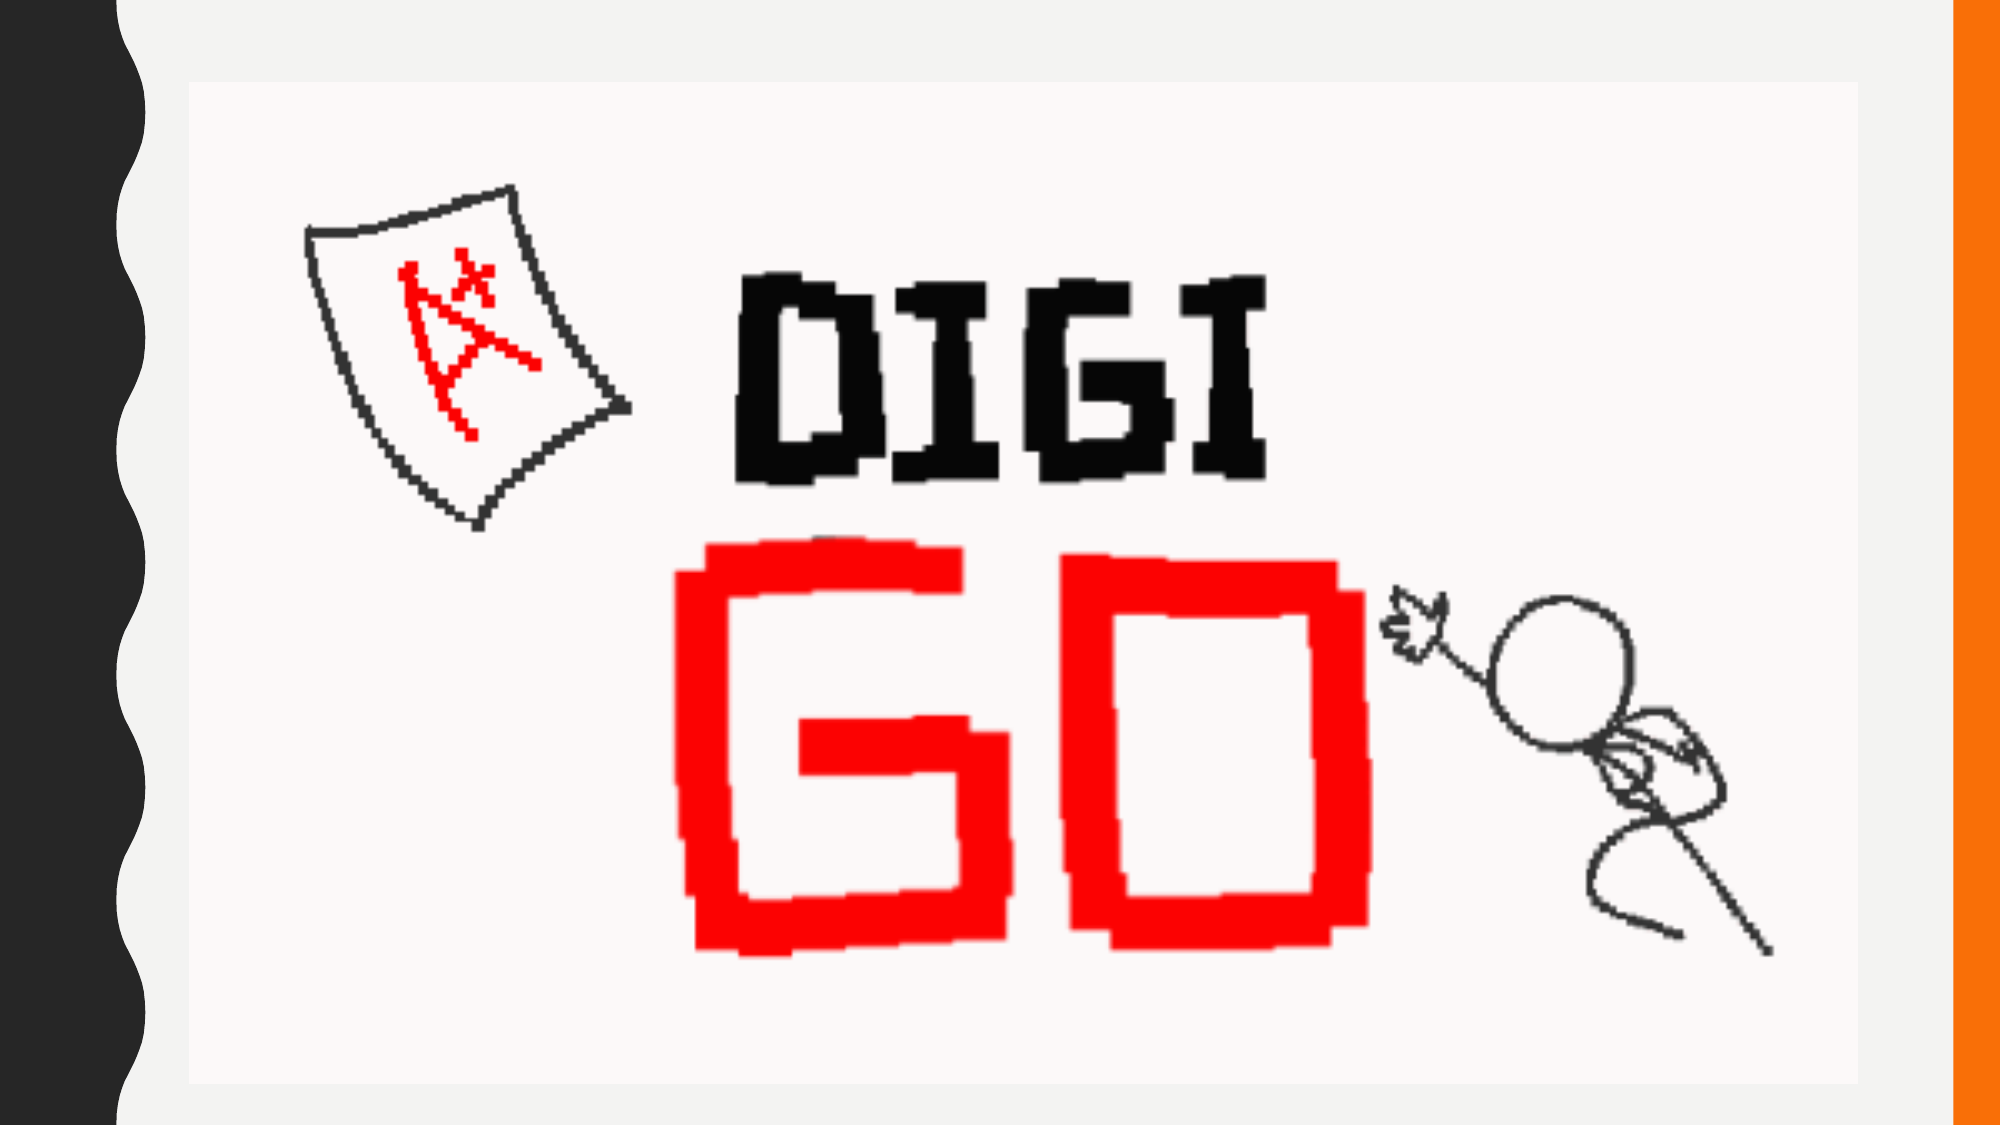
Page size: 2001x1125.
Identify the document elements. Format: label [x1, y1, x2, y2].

picture [189, 82, 1858, 1084]
